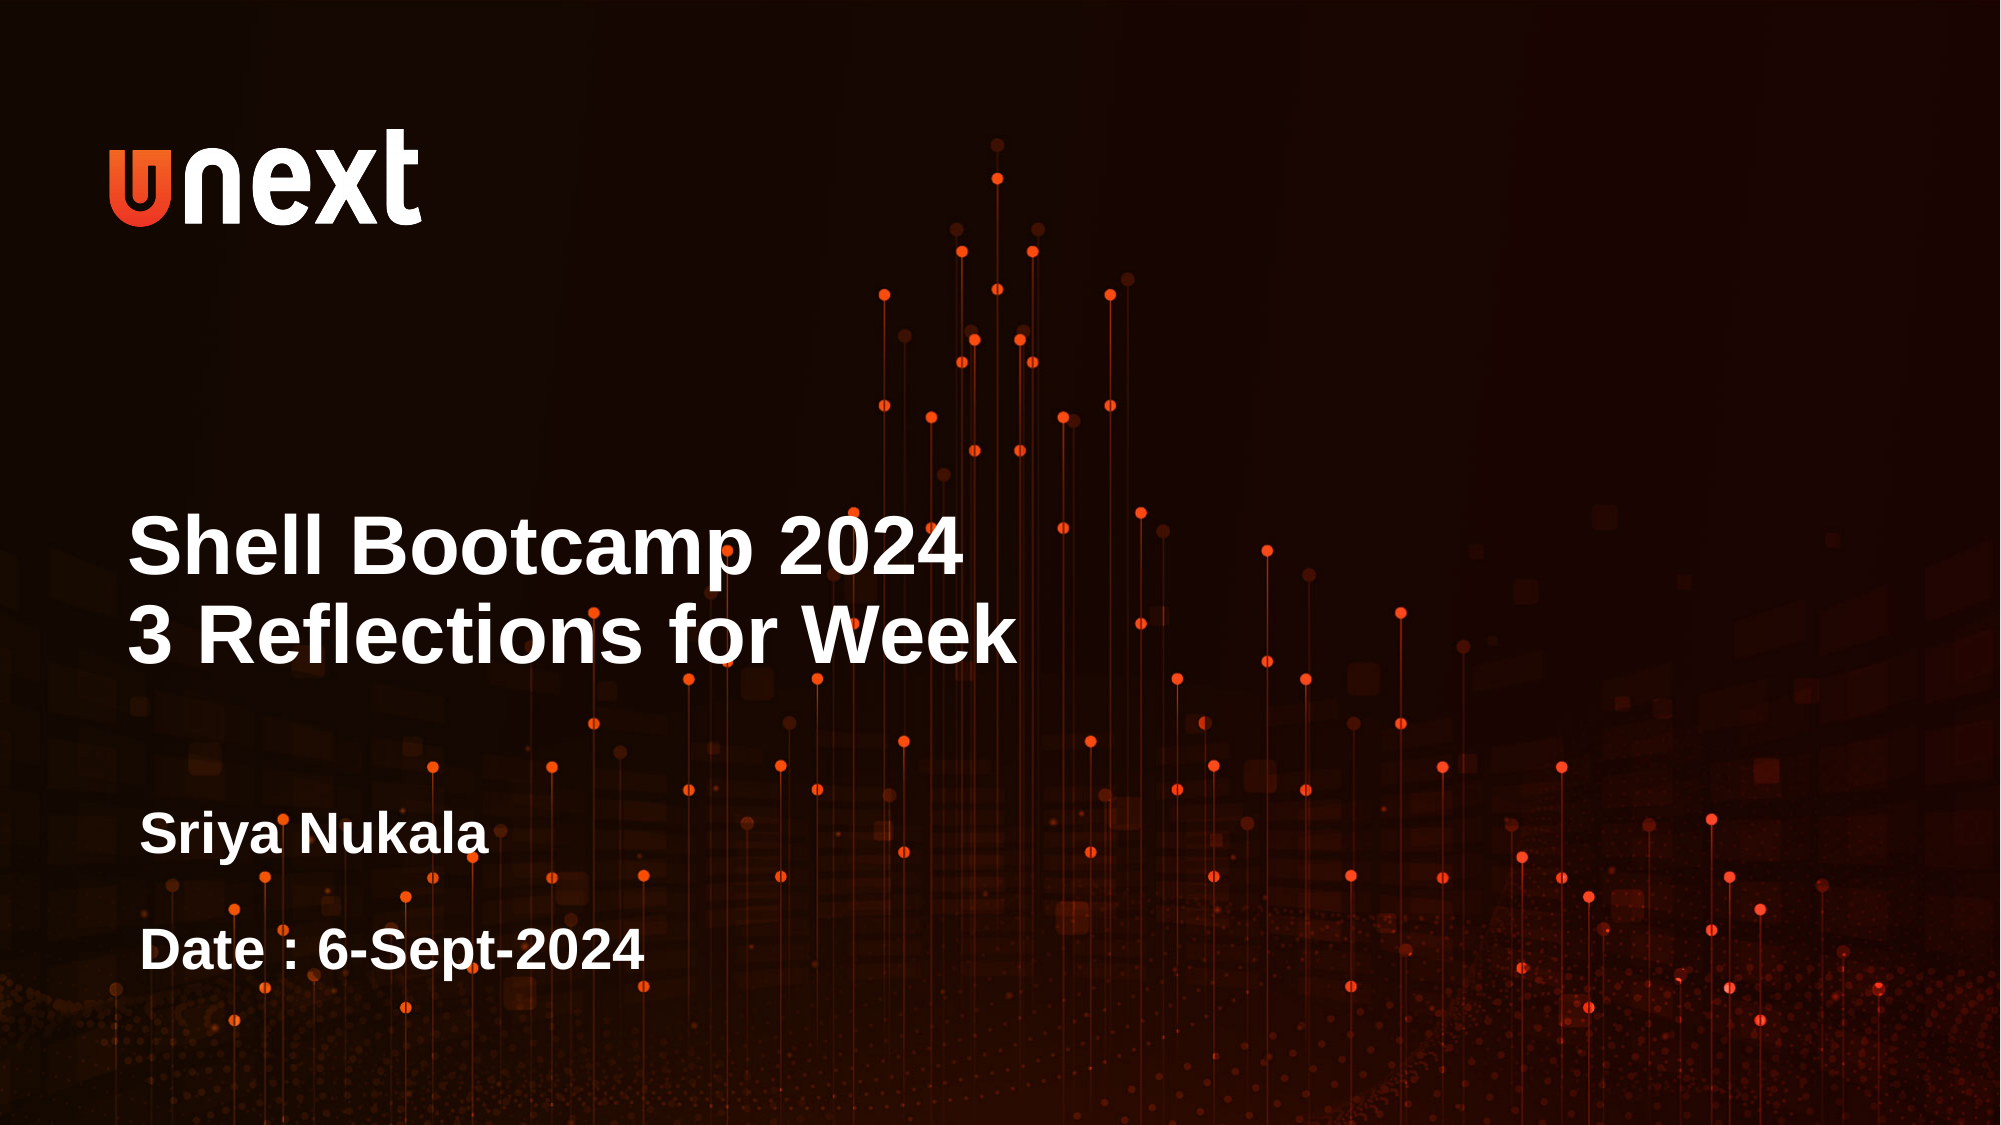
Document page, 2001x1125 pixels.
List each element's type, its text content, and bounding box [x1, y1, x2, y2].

text_box Date : 6-Sept-2024 [124, 903, 1350, 989]
picture [0, 0, 2001, 1125]
list Shell Bootcamp 2024 3 Reflections for Week [112, 36, 1839, 690]
text_box Sriya Nukala [124, 788, 1487, 873]
